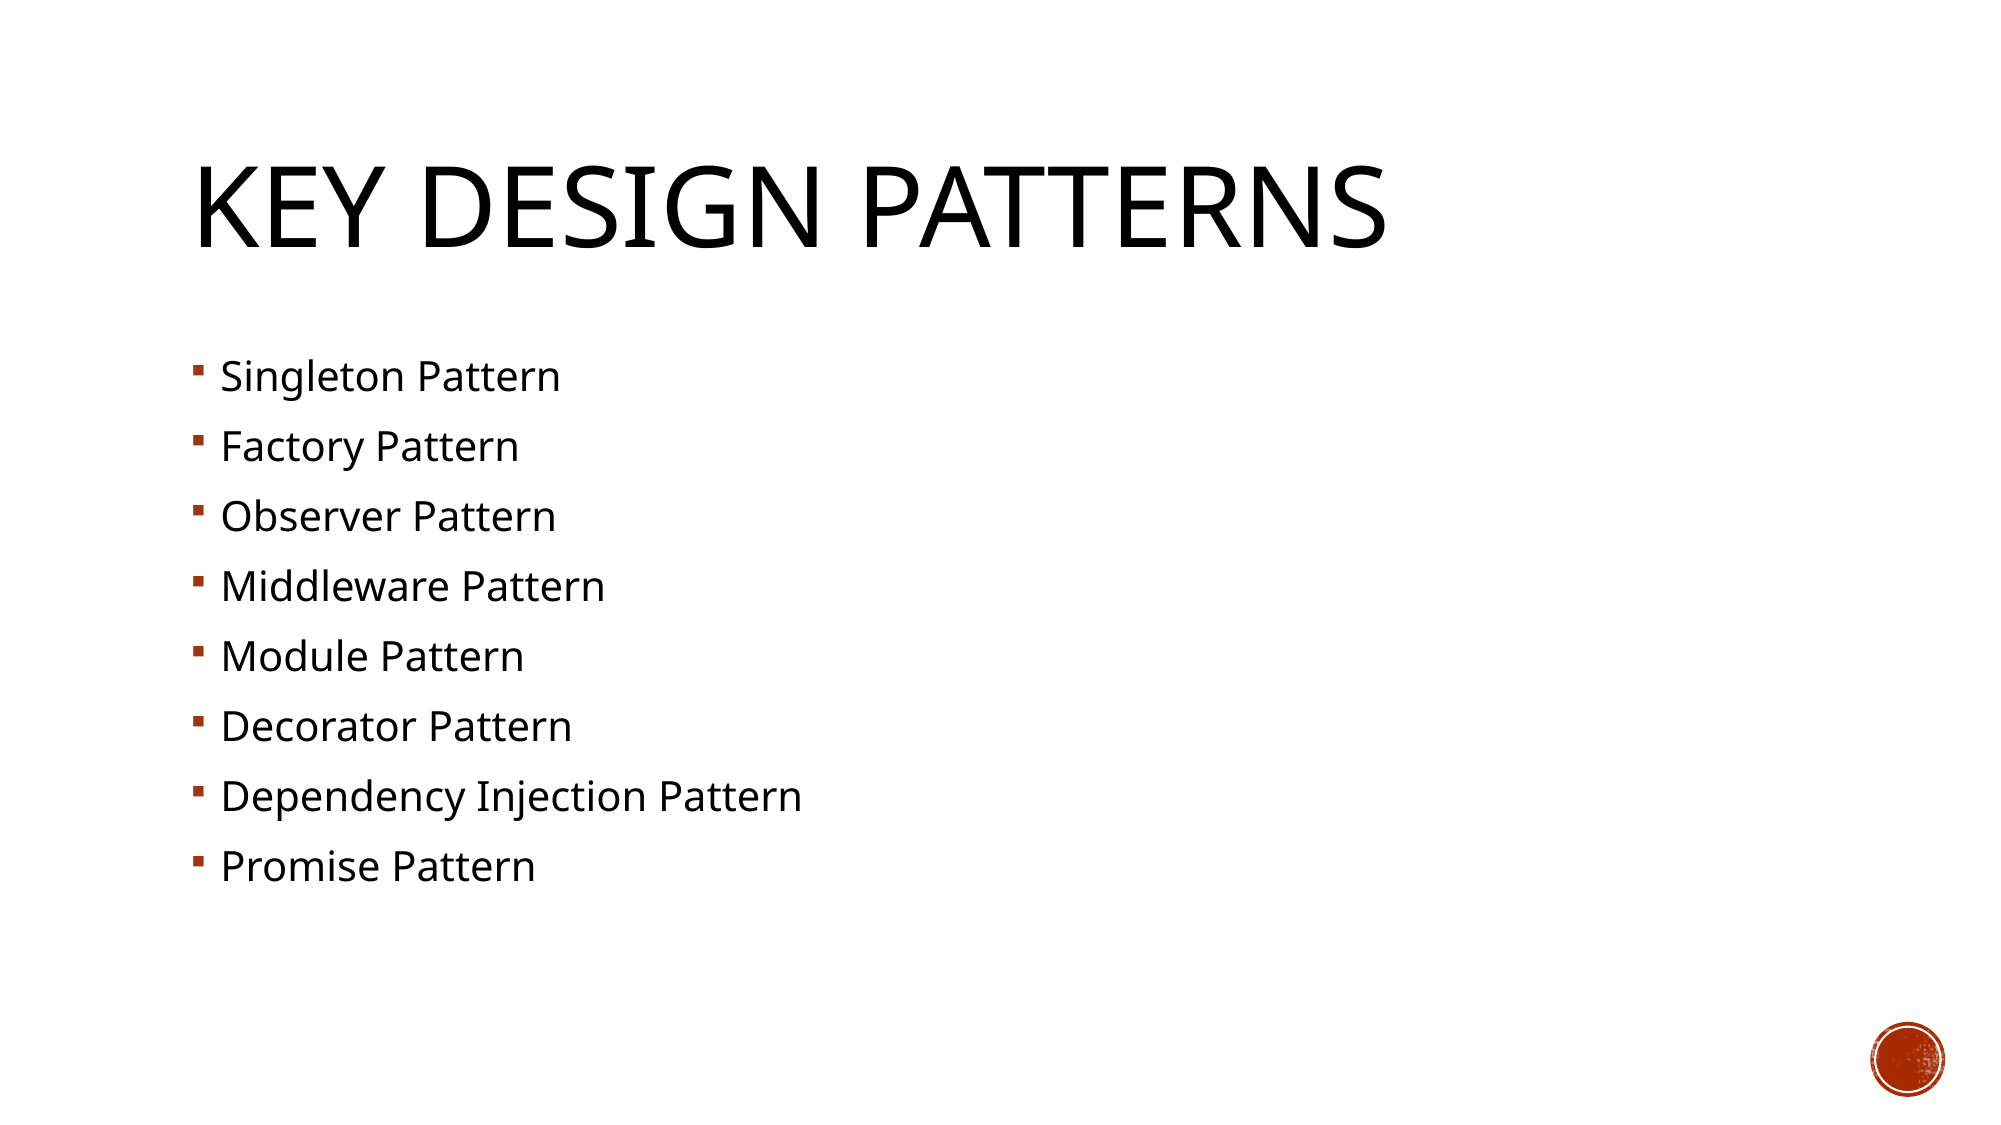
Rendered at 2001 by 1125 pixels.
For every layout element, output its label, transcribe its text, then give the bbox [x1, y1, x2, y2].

title key design patterns [175, 79, 1826, 344]
list Singleton Pattern Factory Pattern Observer Pattern Middleware Pattern Module Pattern Decorator Pattern Dependency Injection Pattern Promise Pattern [175, 348, 1826, 1013]
